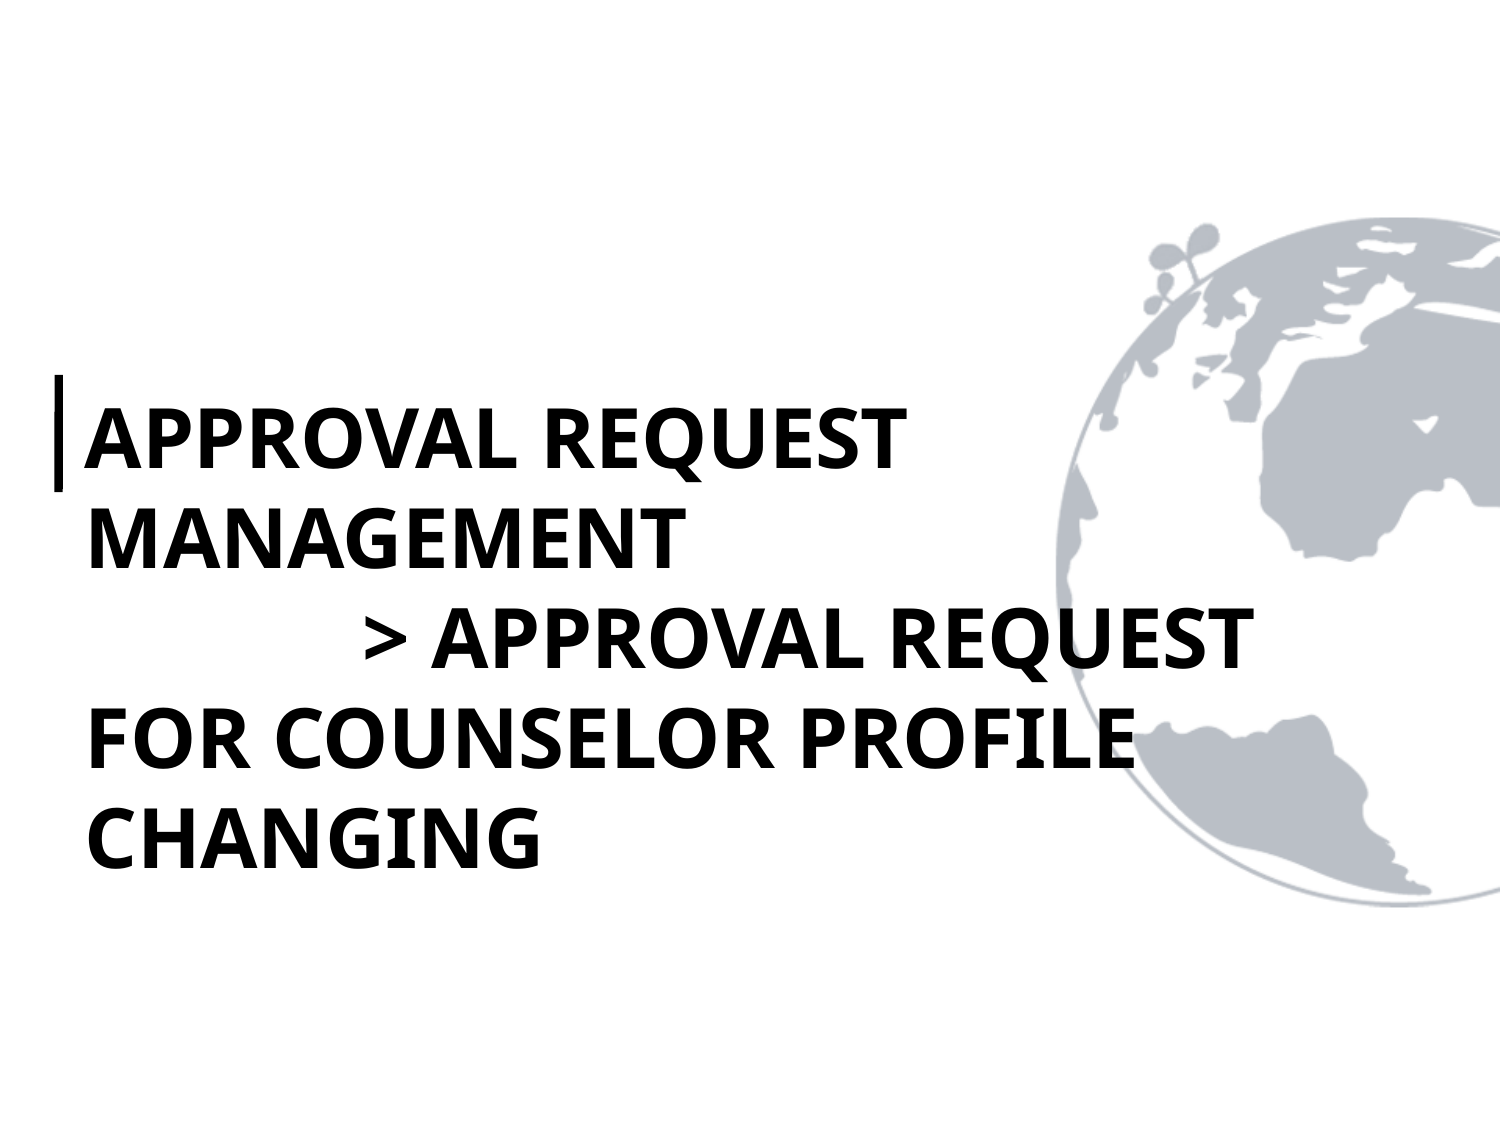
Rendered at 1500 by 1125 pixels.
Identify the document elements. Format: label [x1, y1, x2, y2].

picture [0, 210, 1500, 914]
text_box [0, 377, 1454, 893]
